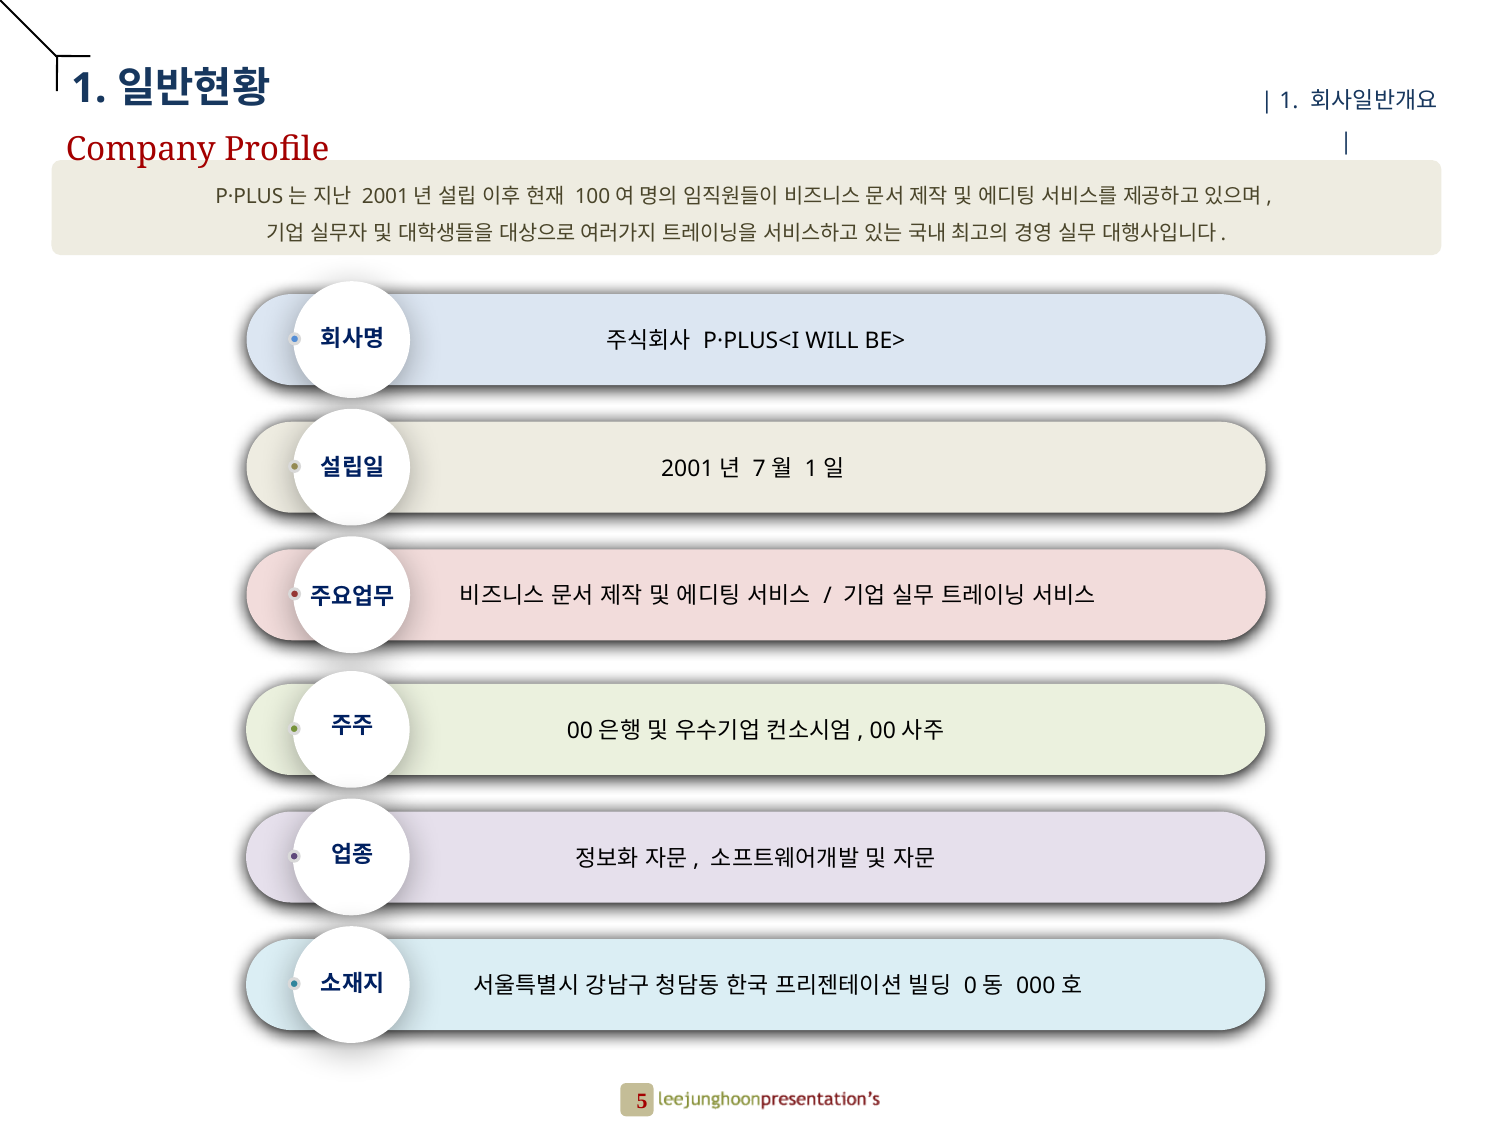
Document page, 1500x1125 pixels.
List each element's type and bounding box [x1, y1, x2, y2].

text_box [245, 280, 1266, 1044]
picture [659, 1091, 880, 1110]
